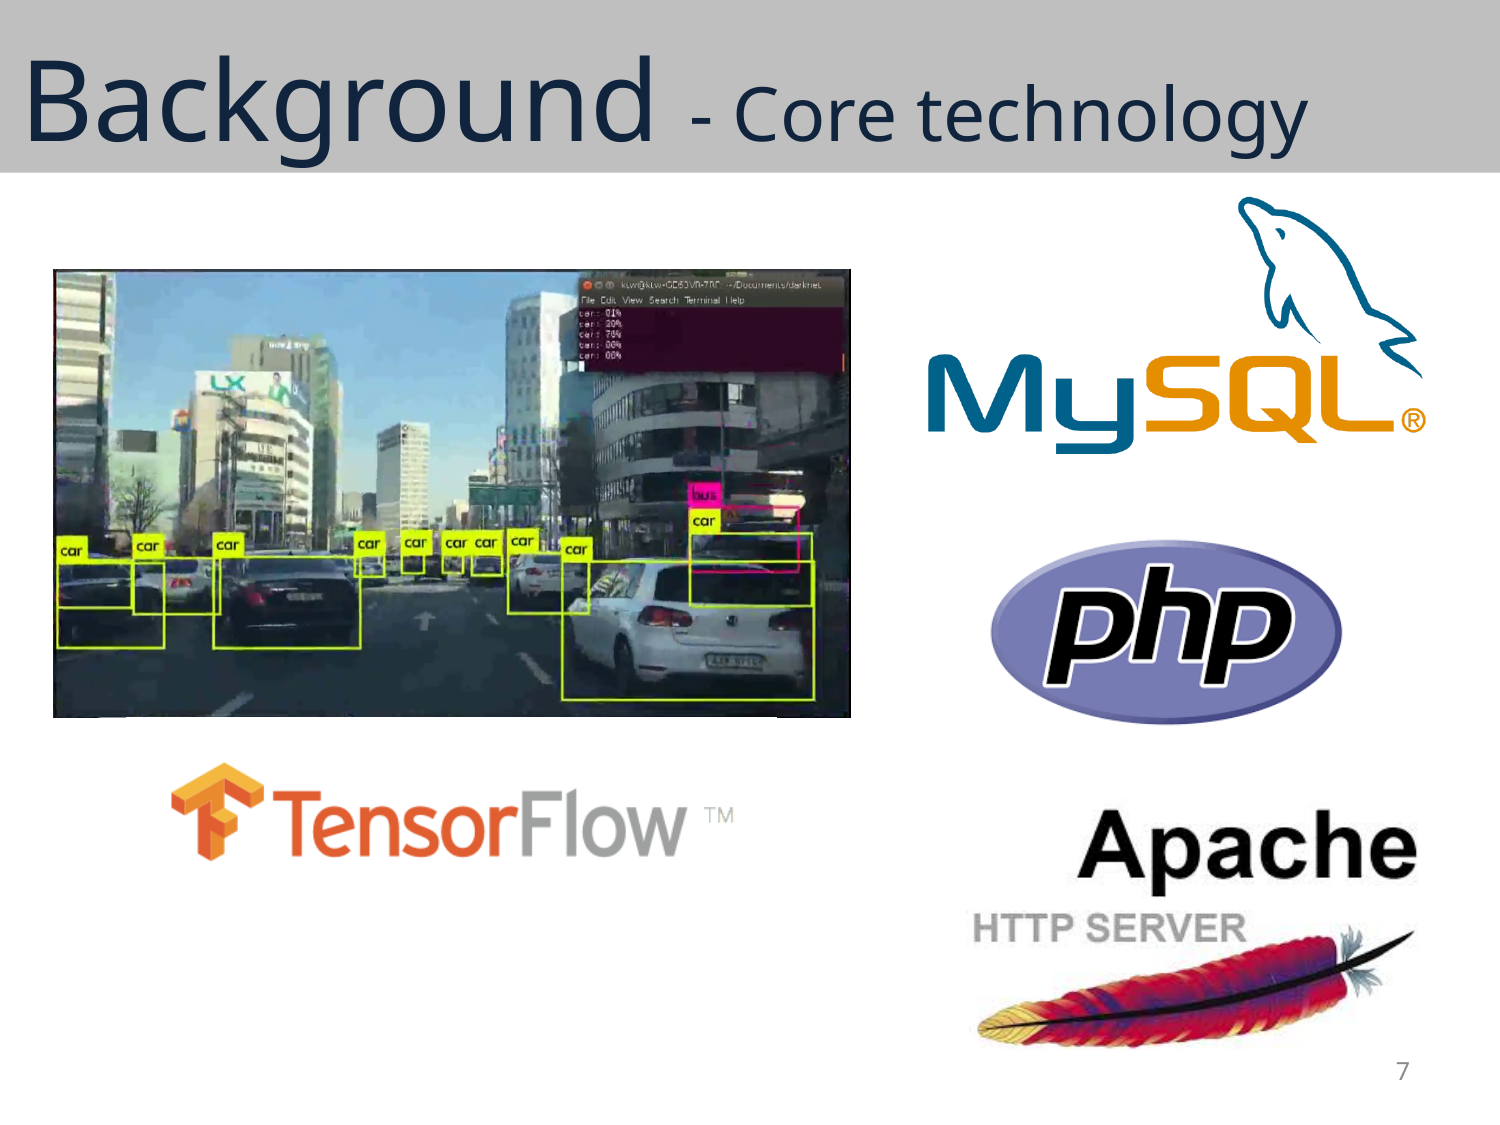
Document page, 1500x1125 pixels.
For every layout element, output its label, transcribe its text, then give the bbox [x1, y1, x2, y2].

picture [52, 269, 851, 908]
text_box [0, 0, 1500, 175]
picture [954, 798, 1429, 1058]
picture [985, 535, 1347, 731]
picture [926, 196, 1426, 454]
text_box Background - Core technology [5, 21, 1325, 171]
slide_number 7 [1074, 1066, 1425, 1103]
